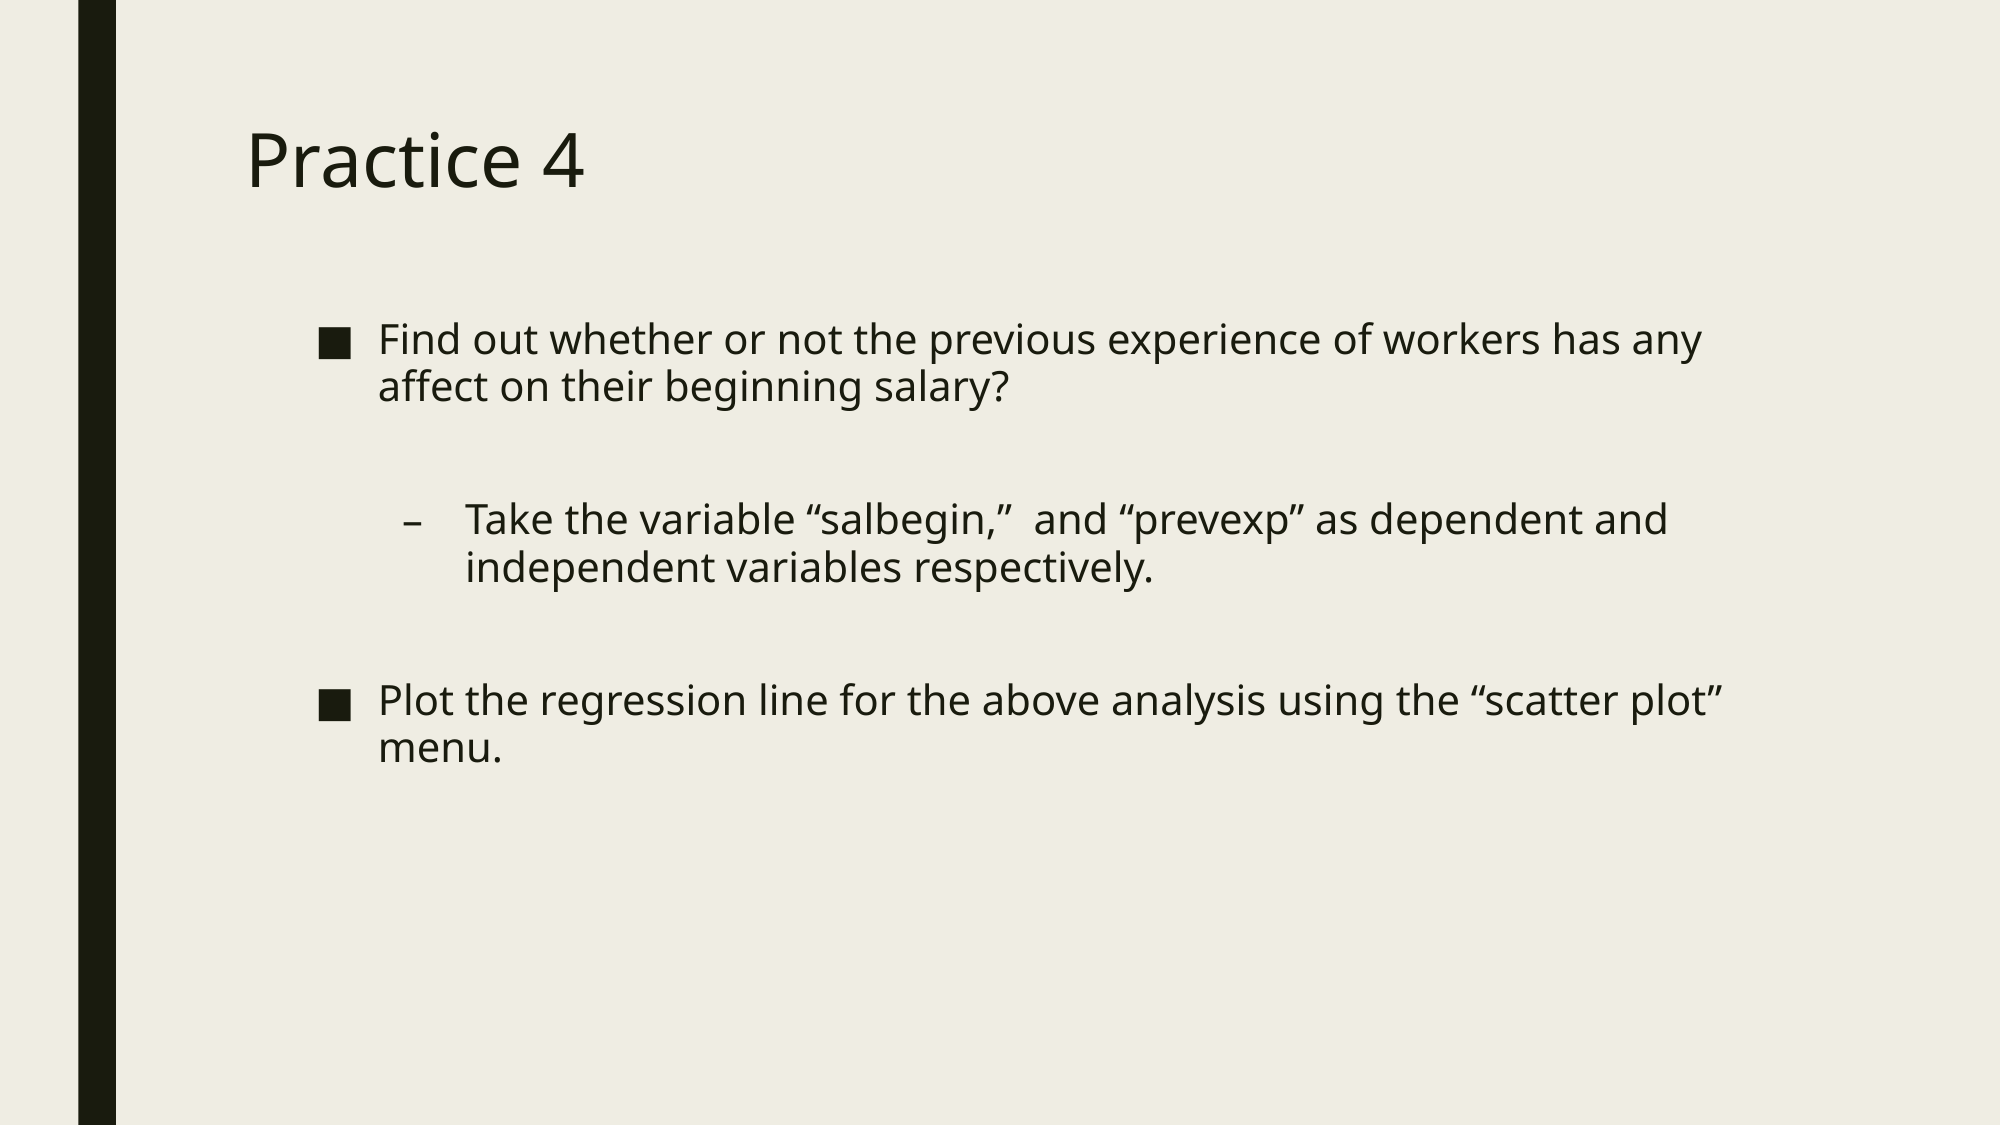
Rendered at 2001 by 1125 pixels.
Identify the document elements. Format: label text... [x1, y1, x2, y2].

list Find out whether or not the previous experience of workers has any affect on their beginning salary? Take the variable “salbegin,” and “prevexp” as dependent and independent variables respectively. Plot the regression line for the above analysis using the “scatter plot” menu. [300, 308, 1800, 851]
title Practice 4 [230, 116, 1770, 242]
